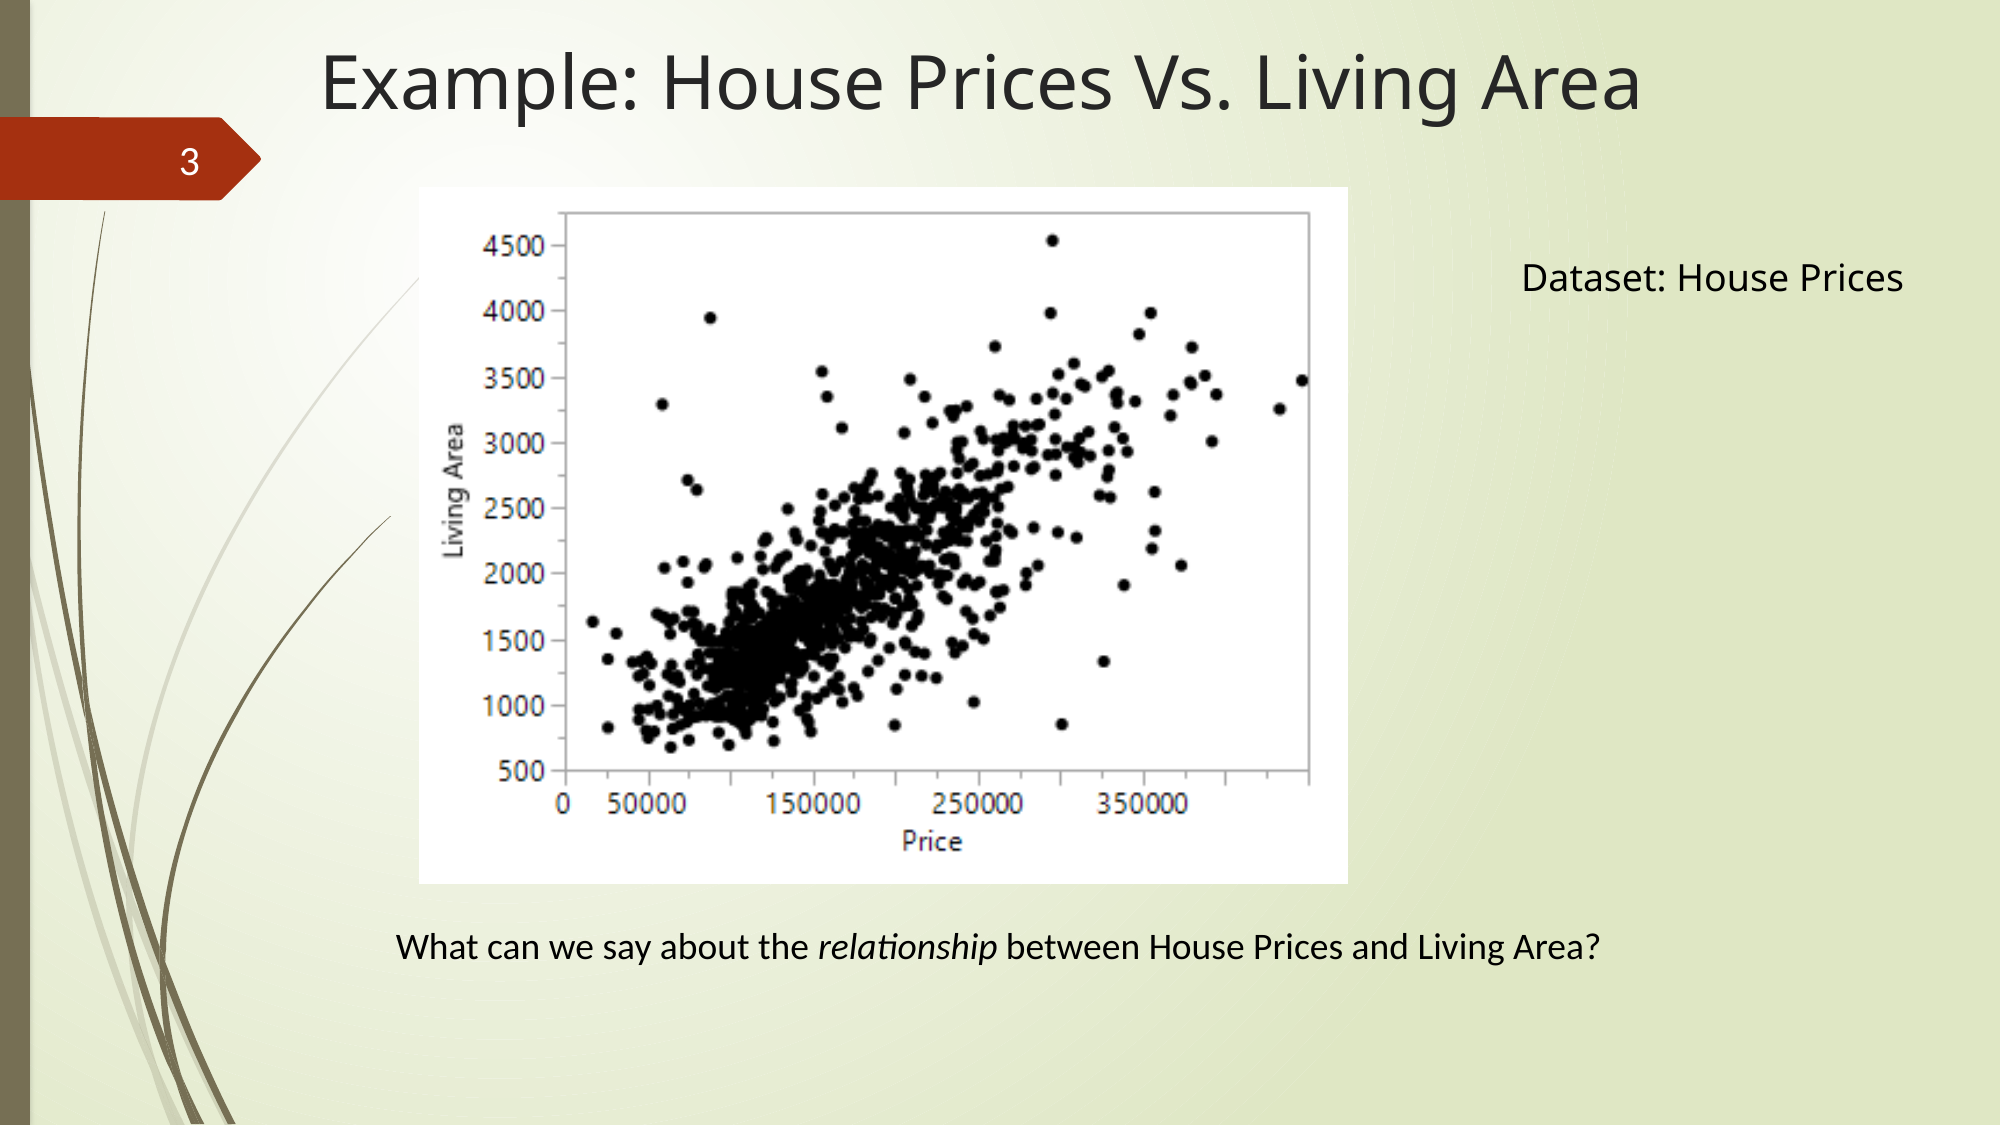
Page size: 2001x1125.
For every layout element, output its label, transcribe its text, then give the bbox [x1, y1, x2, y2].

picture [418, 186, 1348, 884]
text_box Dataset: House Prices [1506, 247, 1944, 307]
title Example: House Prices Vs. Living Area [304, 26, 1755, 165]
text_box What can we say about the relationship between House Prices and Living Area? [273, 914, 1725, 974]
slide_number 3 [87, 129, 216, 190]
